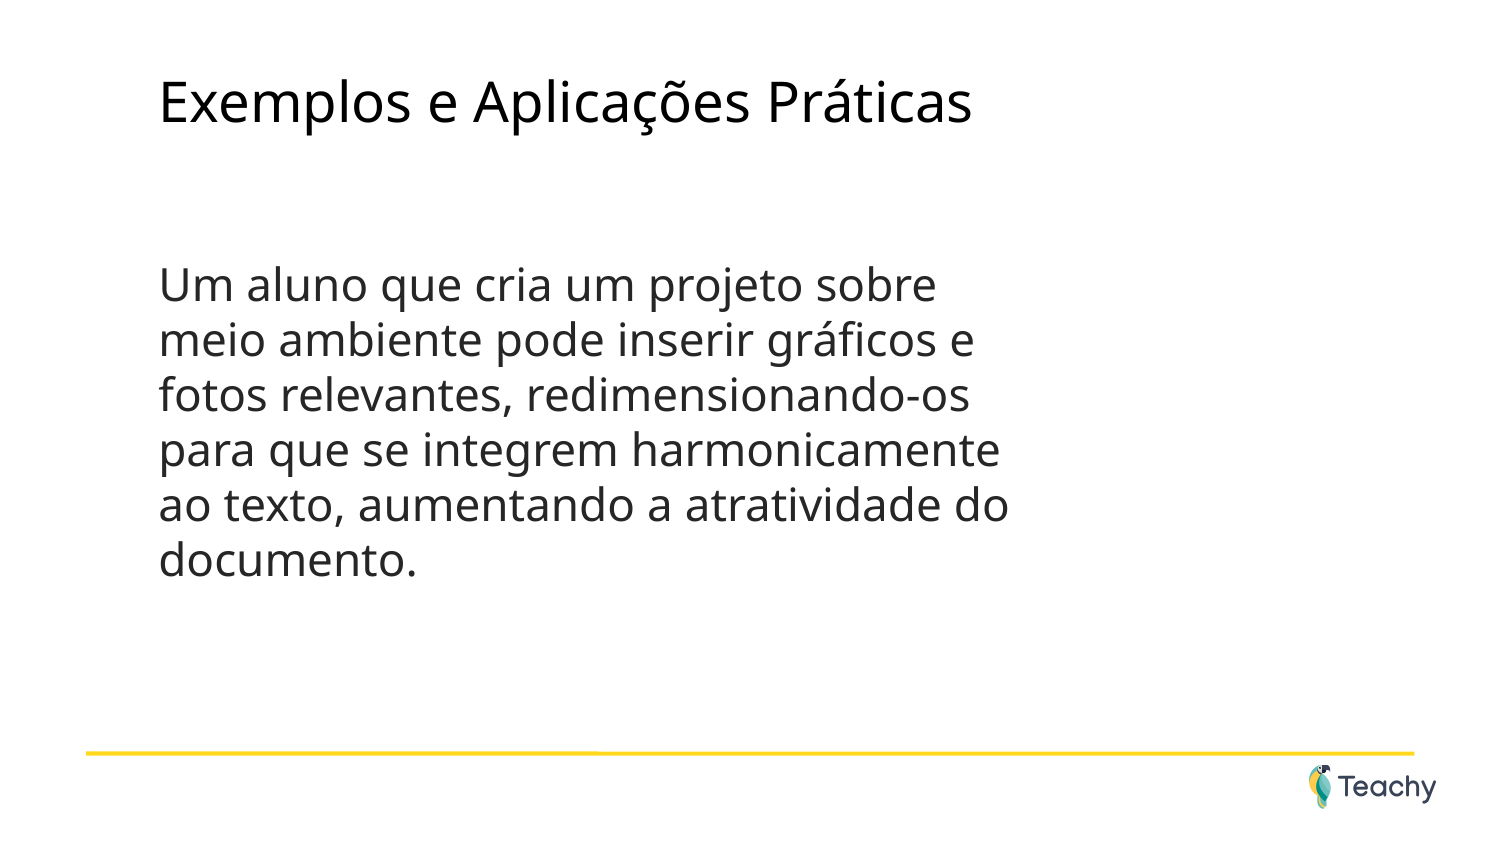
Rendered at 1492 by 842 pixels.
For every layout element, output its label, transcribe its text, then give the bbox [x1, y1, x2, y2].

text_box Um aluno que cria um projeto sobre meio ambiente pode inserir gráficos e fotos relevantes, redimensionando-os para que se integrem harmonicamente ao texto, aumentando a atratividade do documento. [143, 248, 1030, 593]
text_box Exemplos e Aplicações Práticas [143, 59, 1472, 142]
picture [1309, 765, 1436, 810]
